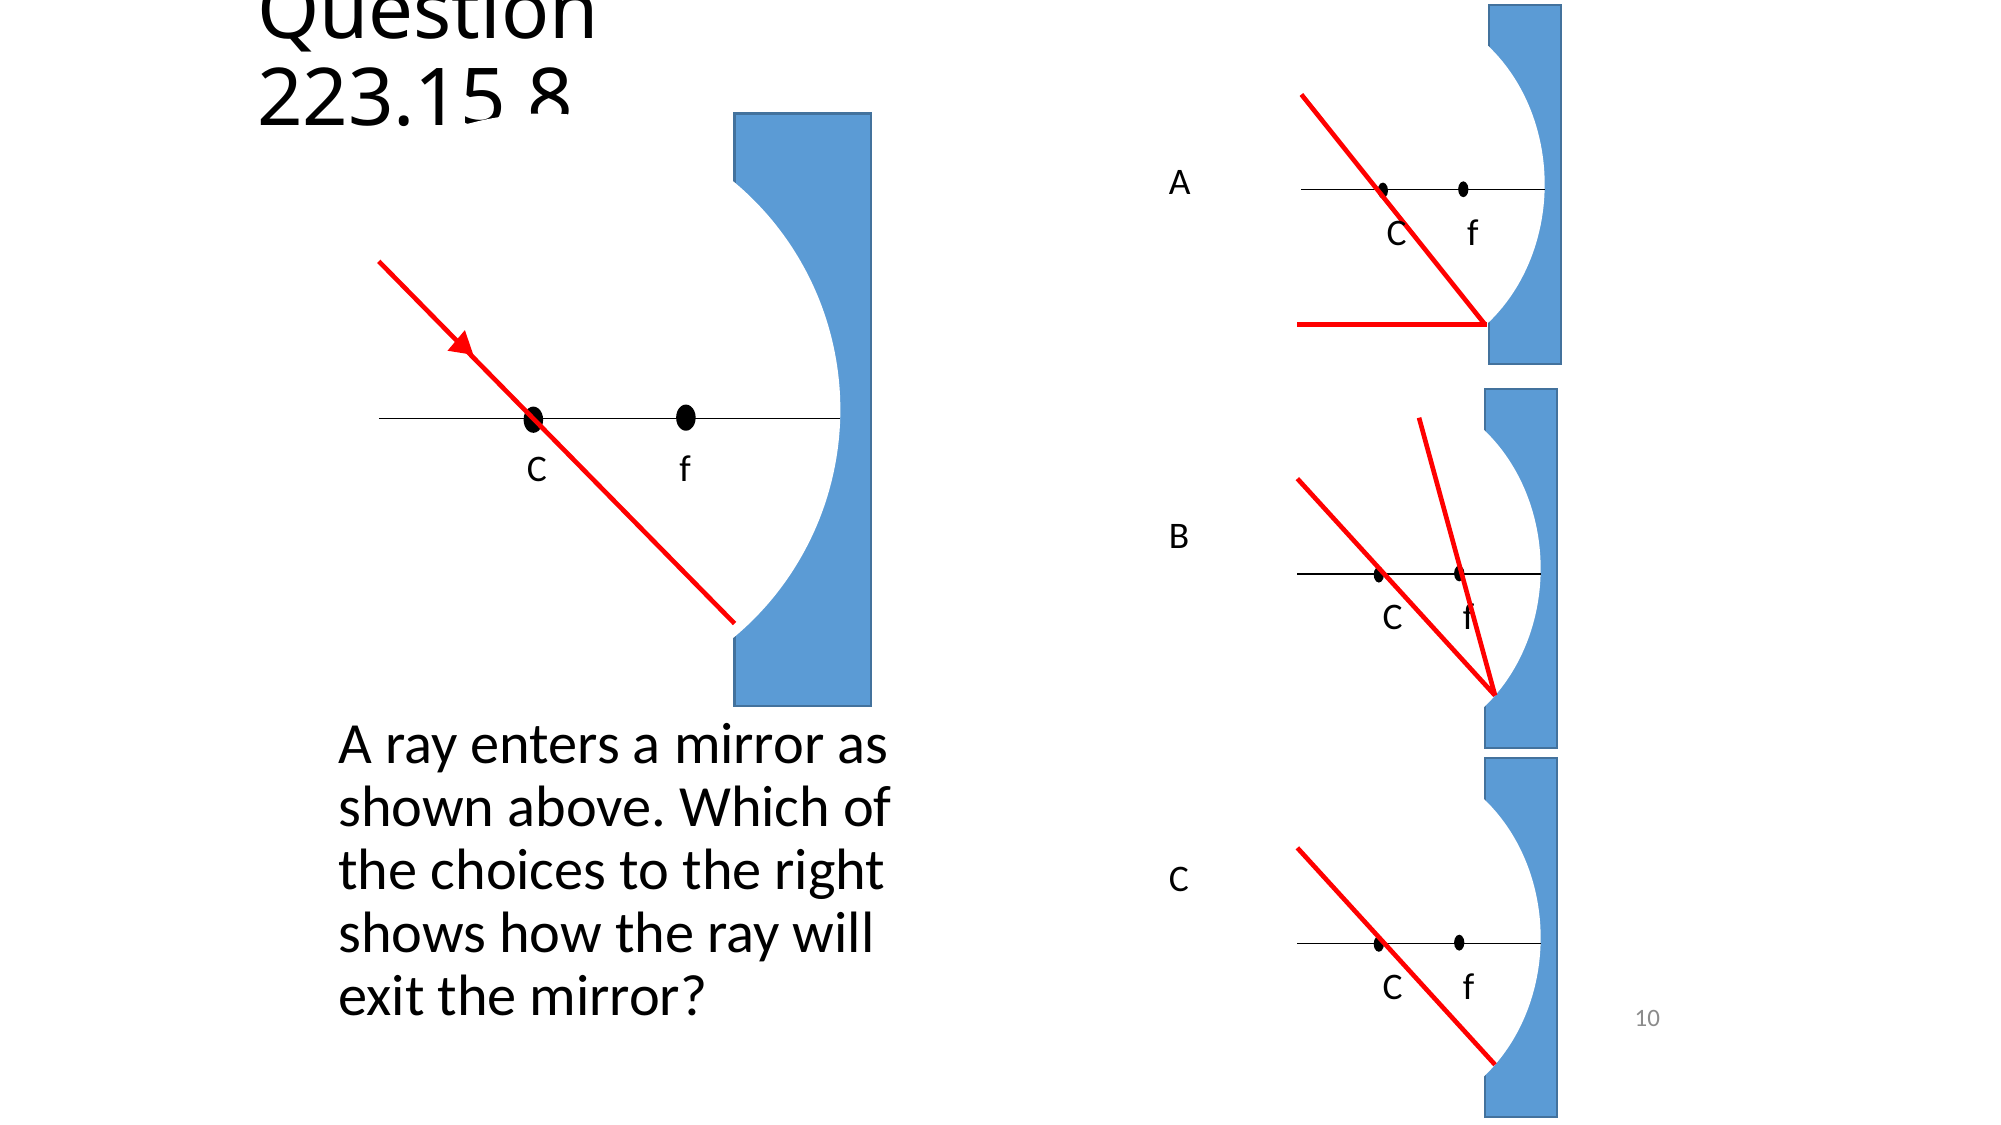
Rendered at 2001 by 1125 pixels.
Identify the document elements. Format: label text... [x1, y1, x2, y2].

title Question 223.15.8 [242, 0, 929, 150]
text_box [1418, 417, 1496, 696]
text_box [1229, 388, 1557, 749]
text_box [1233, 4, 1561, 364]
slide_number 10 [1558, 986, 1675, 1047]
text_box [1229, 758, 1557, 1118]
text_box C [1154, 846, 1204, 906]
list A ray enters a mirror as shown above. Which of the choices to the right shows how the ray will exit the mirror? [323, 705, 986, 1088]
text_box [249, 113, 872, 706]
text_box B [1154, 503, 1205, 564]
text_box A [1154, 149, 1206, 210]
